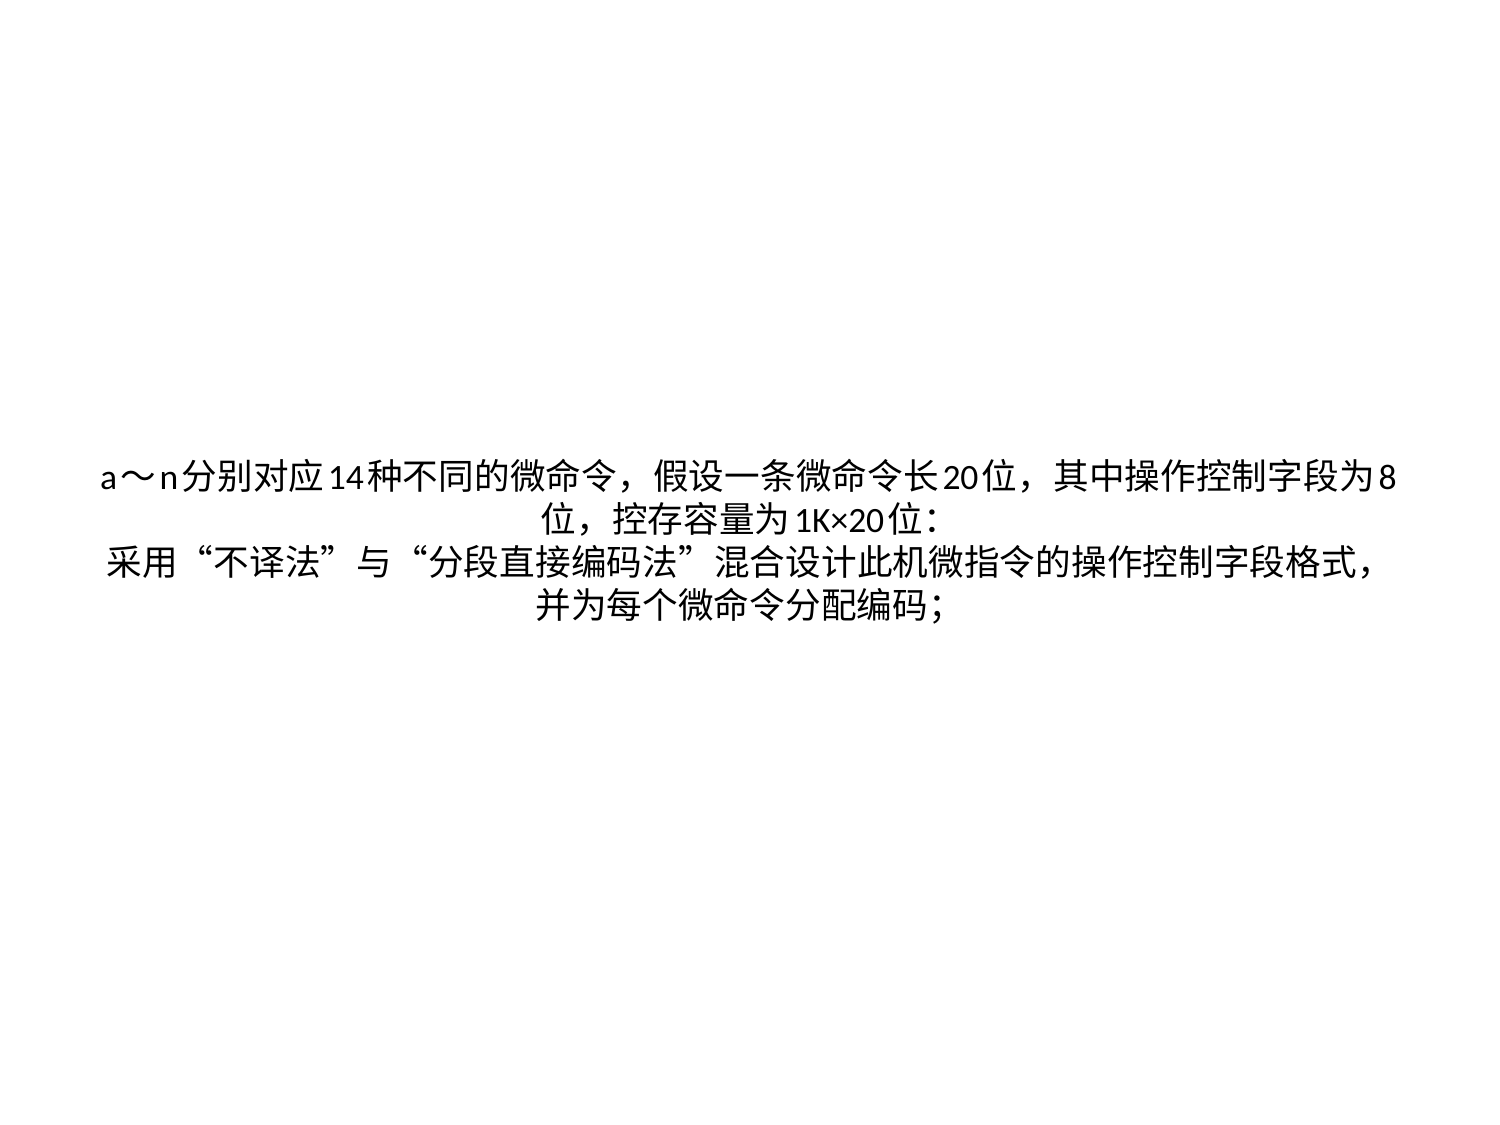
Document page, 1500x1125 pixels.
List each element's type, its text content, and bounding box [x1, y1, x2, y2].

title a～n分别对应14种不同的微命令，假设一条微命令长20位，其中操作控制字段为8位，控存容量为1K×20位： 采用“不译法”与“分段直接编码法”混合设计此机微指令的操作控制字段格式，并为每个微命令分配编码； [75, 445, 1425, 634]
